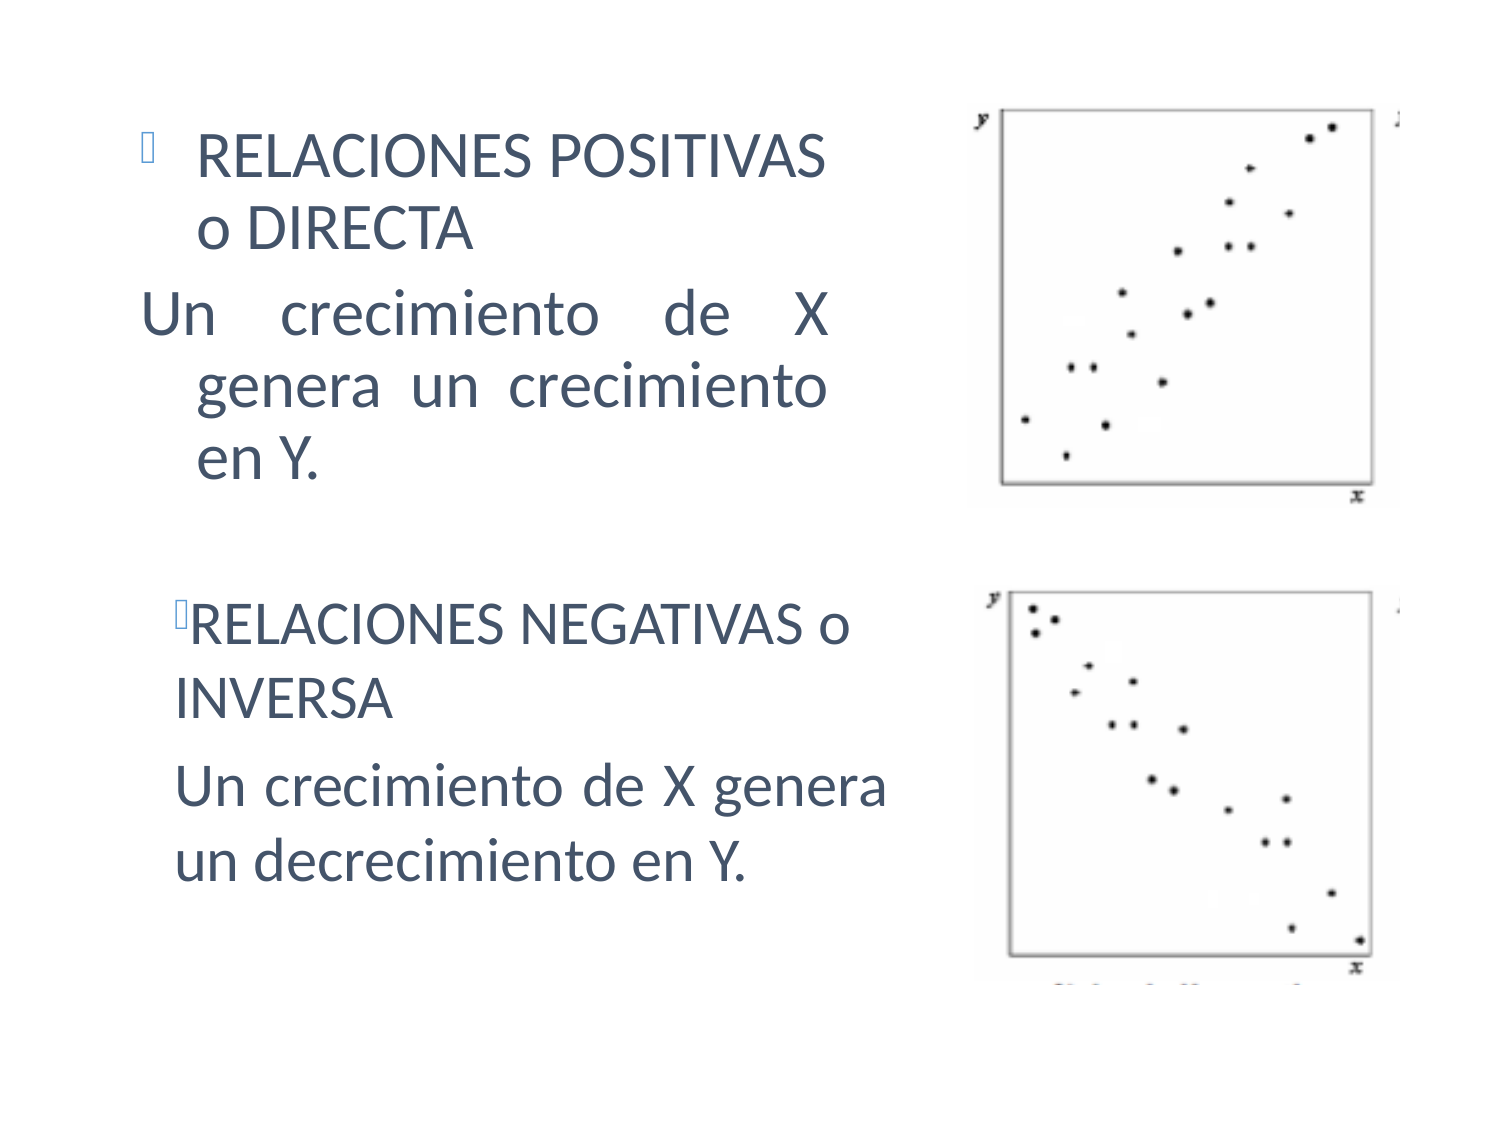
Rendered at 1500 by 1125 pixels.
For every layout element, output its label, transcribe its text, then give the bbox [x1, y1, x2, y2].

picture [974, 559, 1400, 985]
list RELACIONES POSITIVAS o DIRECTA Un crecimiento de X genera un crecimiento en Y. [125, 112, 845, 528]
picture [962, 89, 1400, 508]
text_box RELACIONES NEGATIVAS o INVERSA Un crecimiento de X genera un decrecimiento en Y. [159, 574, 904, 902]
